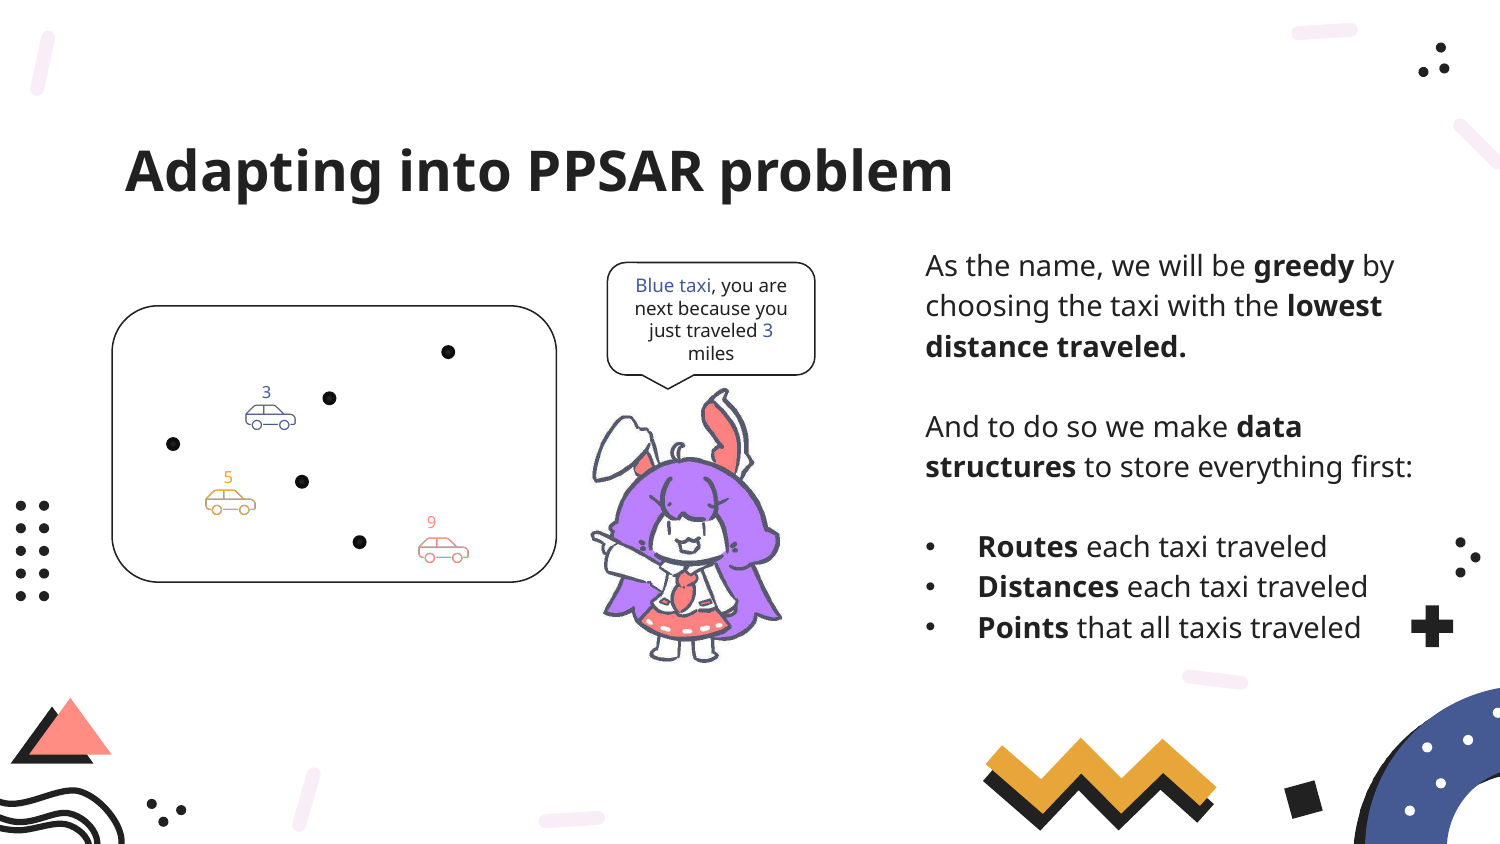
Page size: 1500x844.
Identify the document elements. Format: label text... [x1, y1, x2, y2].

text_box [111, 305, 557, 583]
text_box Blue taxi, you are next because you just traveled 3 miles [607, 262, 815, 376]
picture [568, 376, 787, 692]
text_box Adapting into PPSAR problem [110, 110, 1078, 205]
text_box As the name, we will be greedy by choosing the taxi with the lowest distance traveled. And to do so we make data structures to store everything first: Routes each taxi traveled Distances each taxi traveled Points that all taxis traveled [887, 227, 1437, 685]
